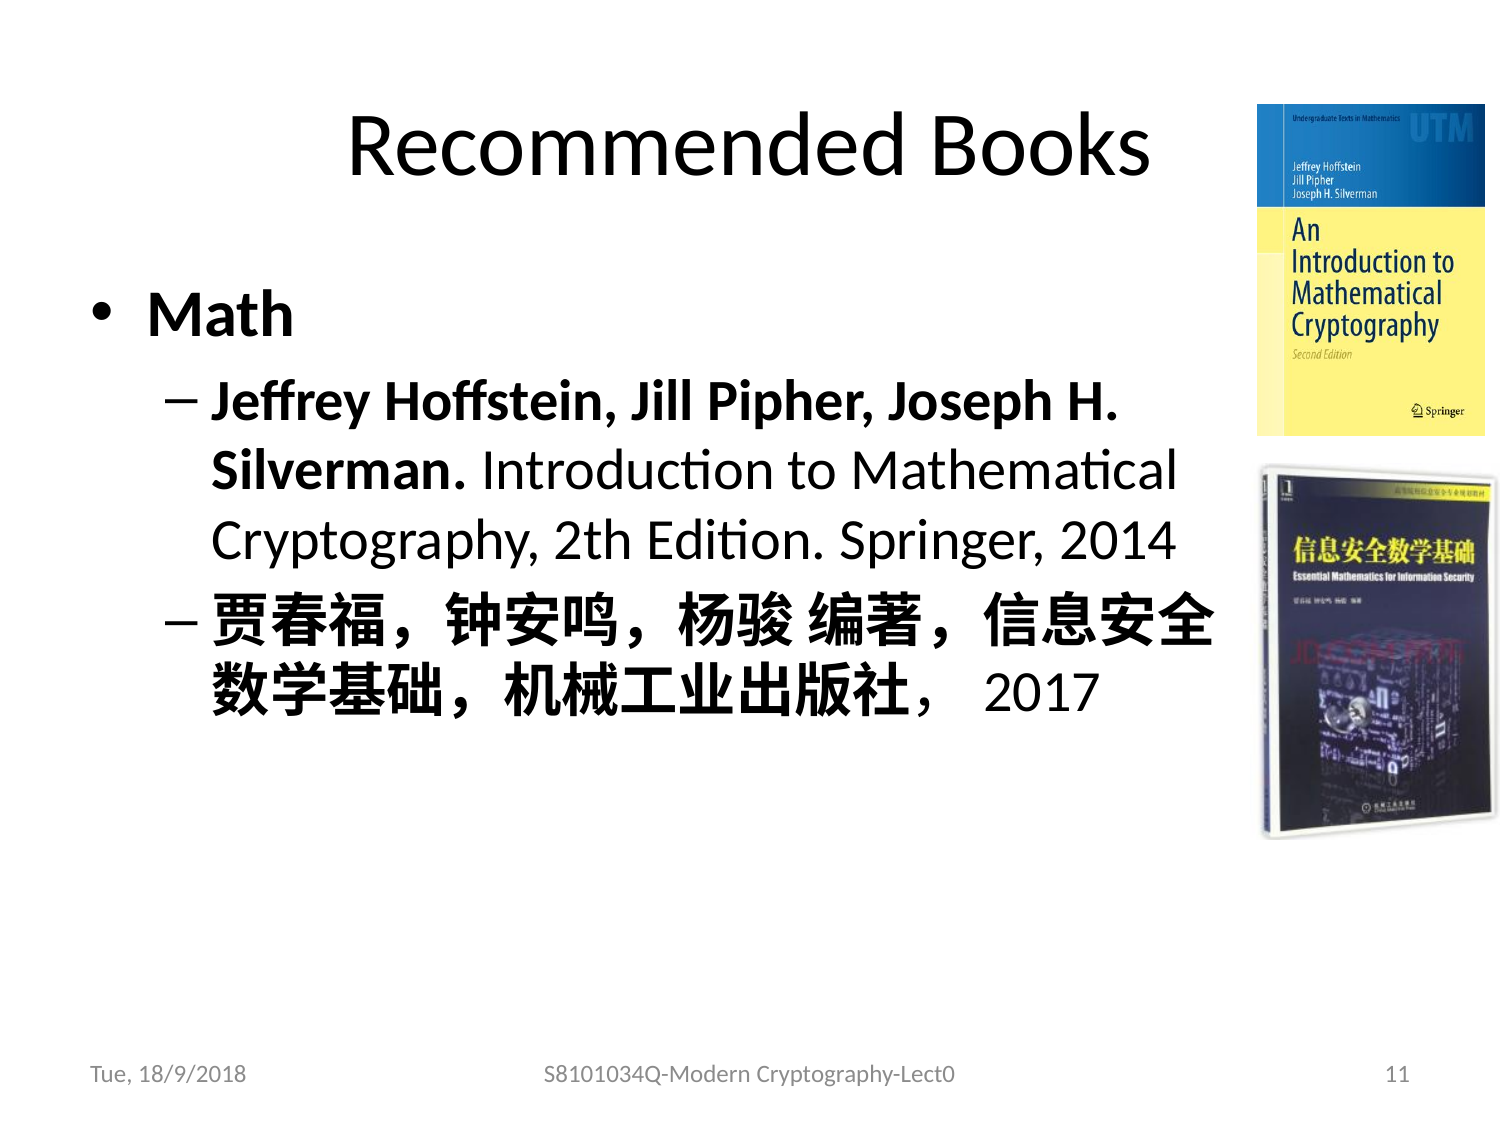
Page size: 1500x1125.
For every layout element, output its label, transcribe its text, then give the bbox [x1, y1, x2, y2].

picture [1190, 463, 1500, 840]
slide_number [75, 1042, 425, 1103]
picture [1257, 104, 1486, 436]
footer S8101034Q-Modern Cryptography-Lect0 [512, 1042, 988, 1103]
title Recommended Books [75, 45, 1425, 233]
slide_number 11 [1074, 1042, 1425, 1103]
list Math Jeffrey Hoffstein, Jill Pipher, Joseph H. Silverman. Introduction to Mathematical Cryptography, 2th Edition. Springer, 2014 贾春福，钟安鸣，杨骏 编著，信息安全数学基础，机械工业出版社，2017 [75, 262, 1270, 1005]
